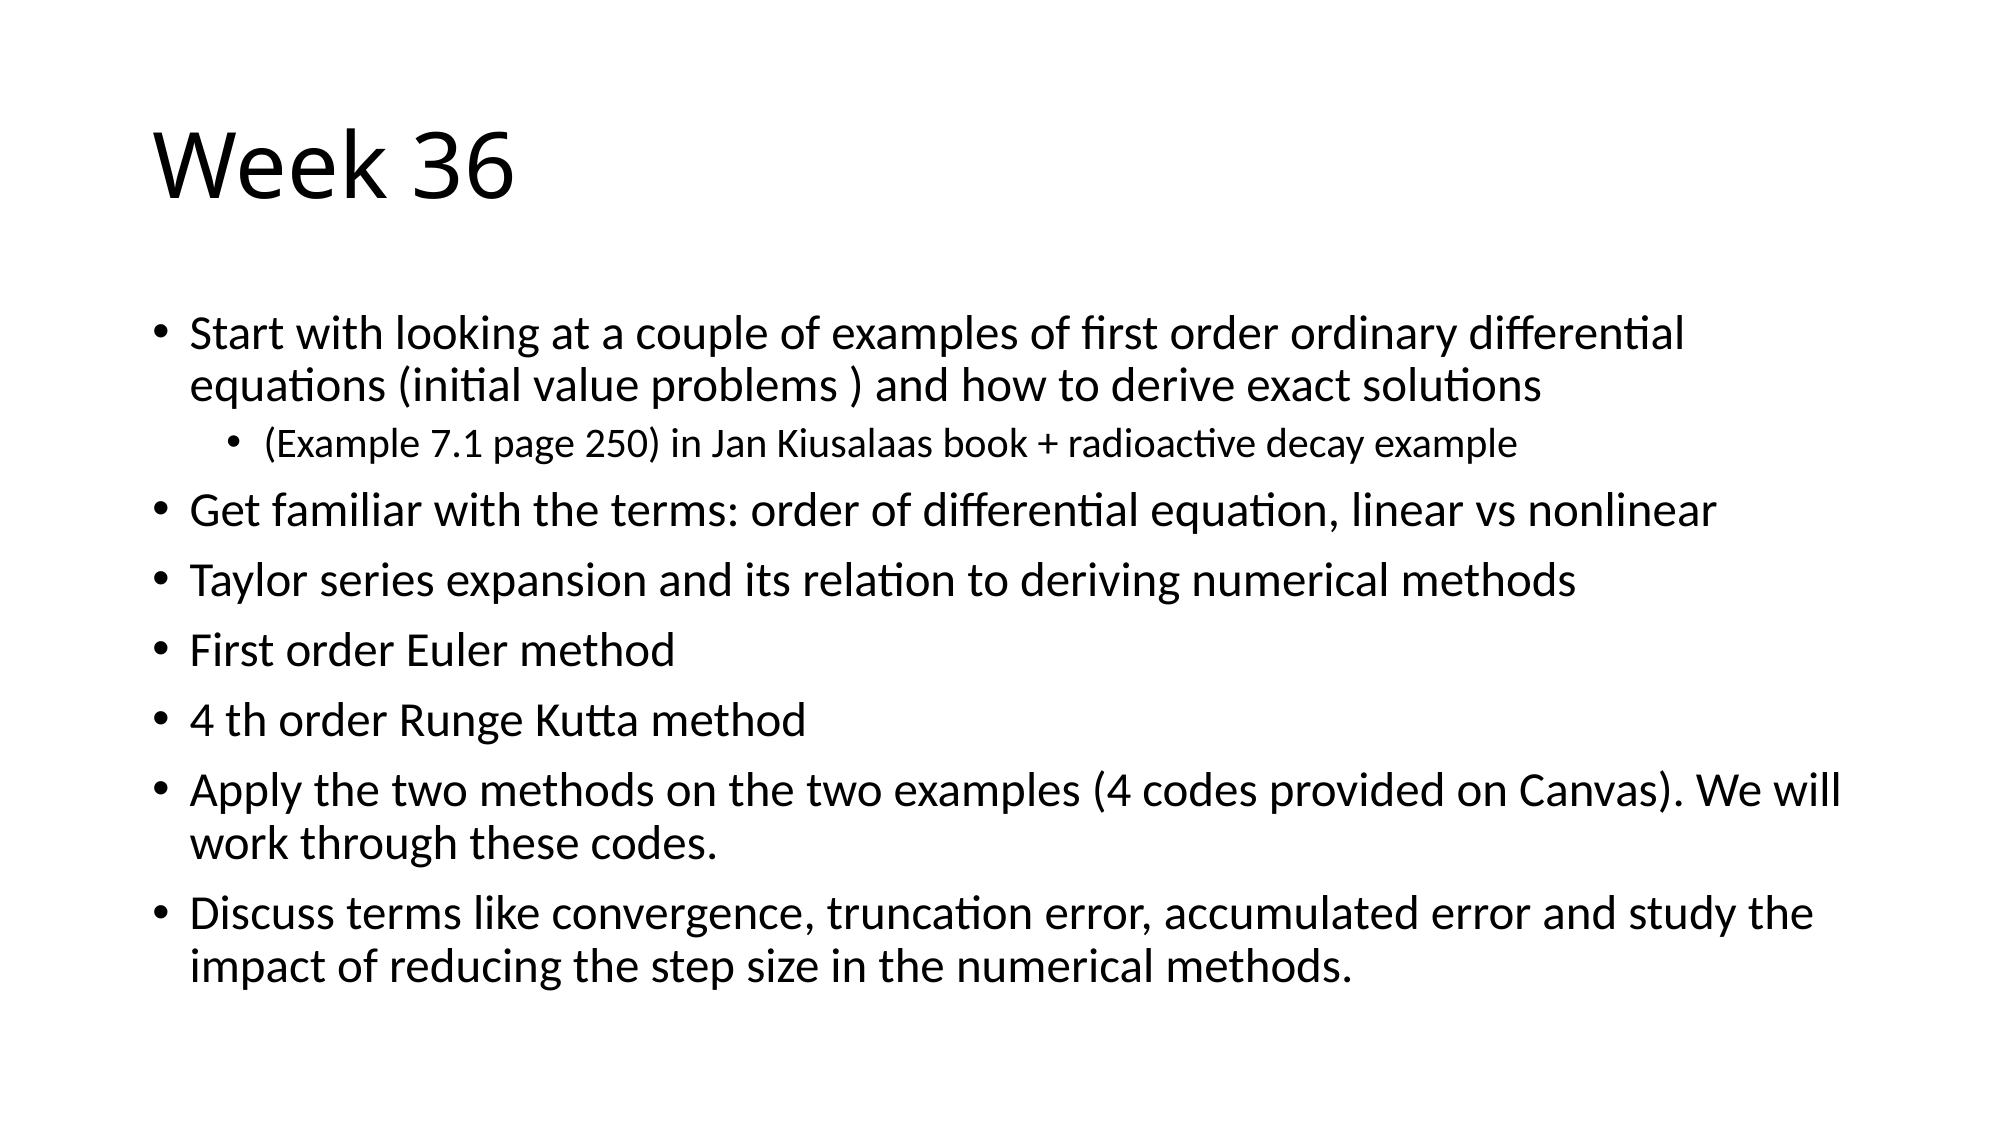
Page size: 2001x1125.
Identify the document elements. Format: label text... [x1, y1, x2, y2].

list Start with looking at a couple of examples of first order ordinary differential equations (initial value problems ) and how to derive exact solutions (Example 7.1 page 250) in Jan Kiusalaas book + radioactive decay example Get familiar with the terms: order of differential equation, linear vs nonlinear Taylor series expansion and its relation to deriving numerical methods First order Euler method 4 th order Runge Kutta method Apply the two methods on the two examples (4 codes provided on Canvas). We will work through these codes. Discuss terms like convergence, truncation error, accumulated error and study the impact of reducing the step size in the numerical methods. [137, 299, 1863, 1014]
title Week 36 [137, 59, 1863, 278]
